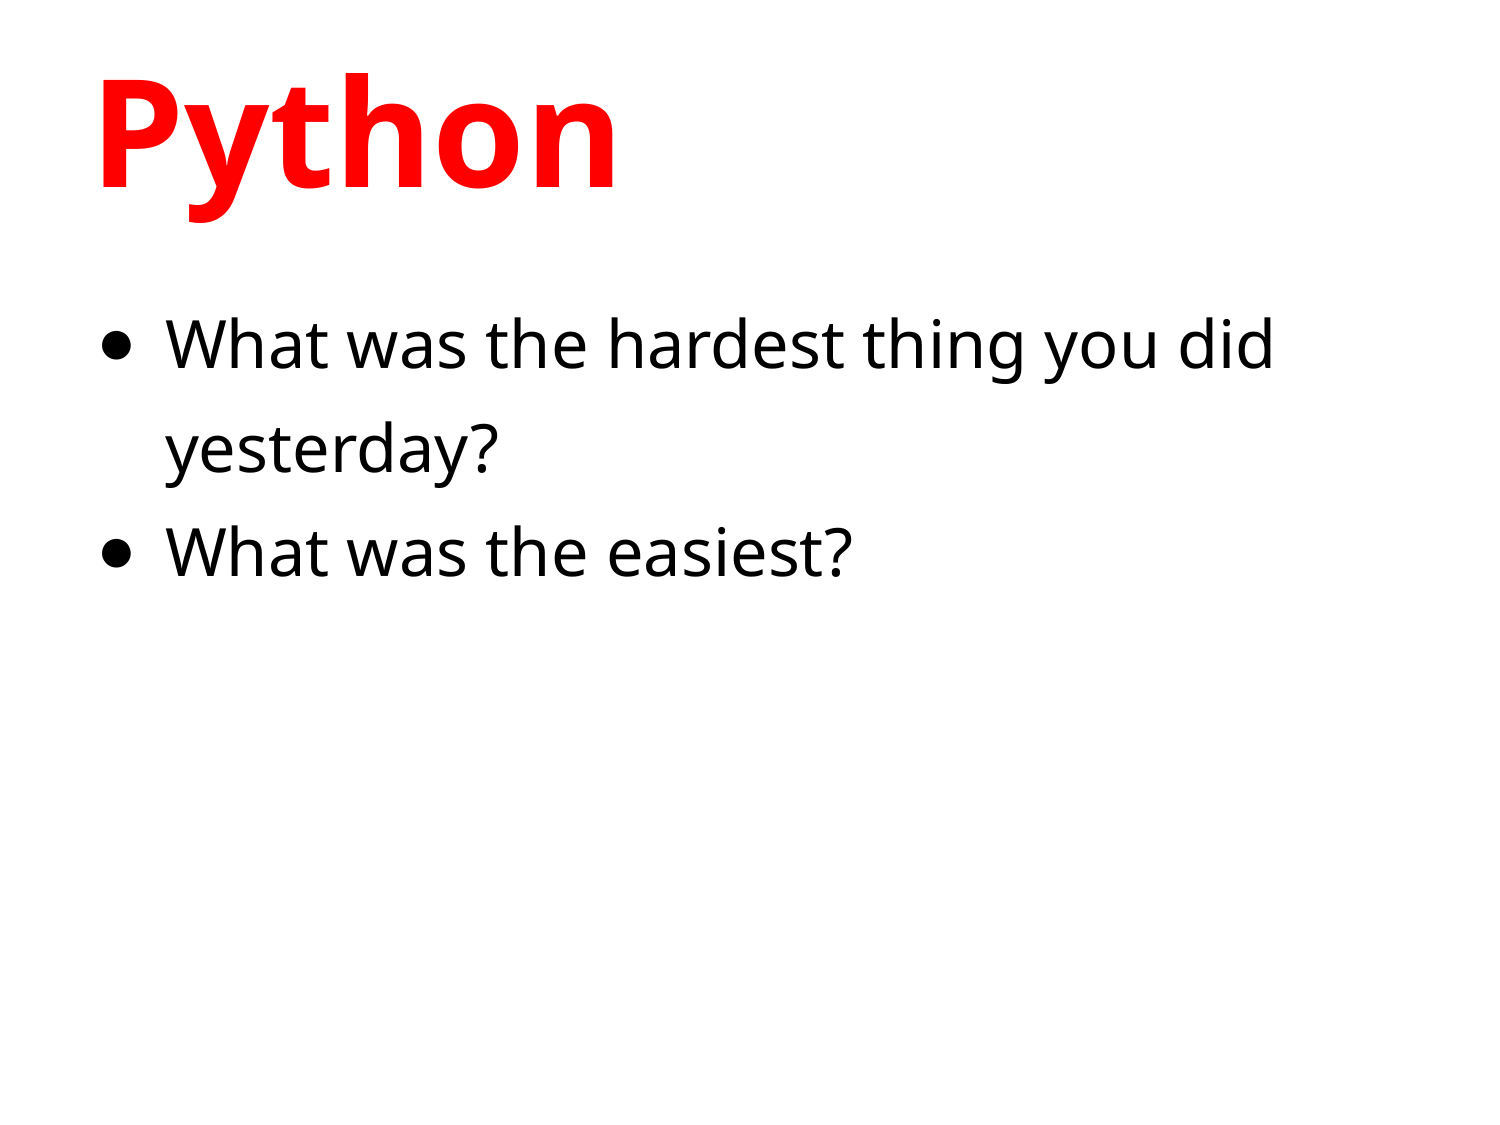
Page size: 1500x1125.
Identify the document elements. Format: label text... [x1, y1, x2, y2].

title Python [75, 45, 1425, 233]
list What was the hardest thing you did yesterday? What was the easiest? [75, 262, 1425, 1078]
